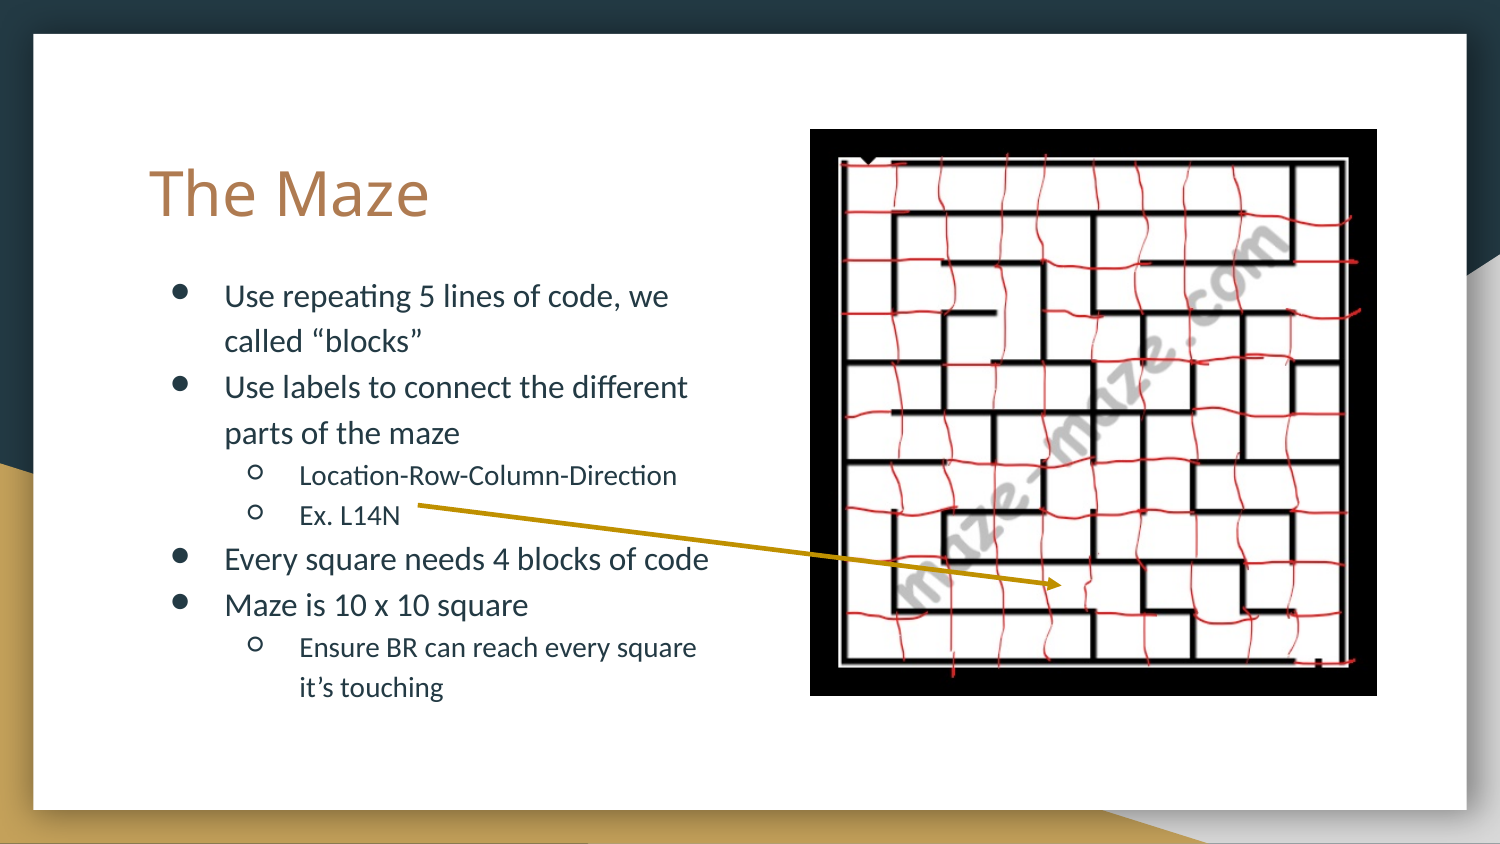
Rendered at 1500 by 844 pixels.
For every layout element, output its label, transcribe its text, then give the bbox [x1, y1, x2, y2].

list Use repeating 5 lines of code, we called “blocks” Use labels to connect the different parts of the maze Location-Row-Column-Direction Ex. L14N Every square needs 4 blocks of code Maze is 10 x 10 square Ensure BR can reach every square it’s touching [134, 252, 739, 767]
title The Maze [134, 138, 804, 228]
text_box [417, 504, 1062, 586]
picture [809, 129, 1377, 696]
